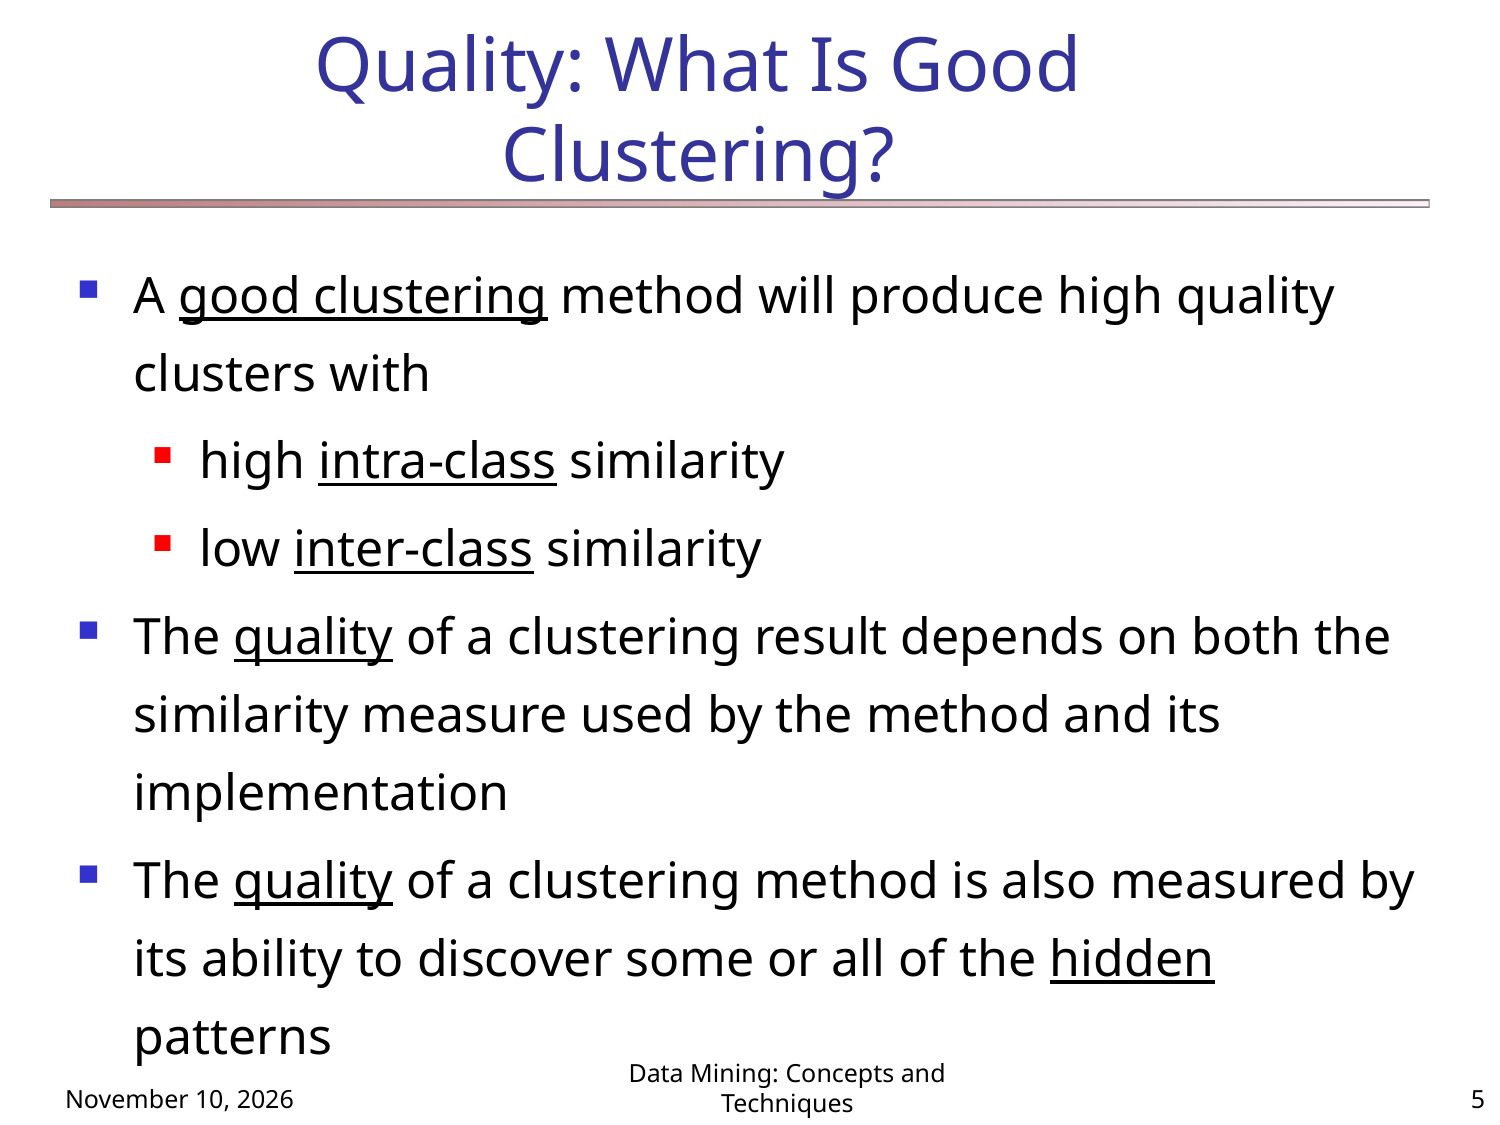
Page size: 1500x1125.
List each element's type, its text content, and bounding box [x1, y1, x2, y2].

title Quality: What Is Good Clustering? [99, 62, 1297, 150]
slide_number 5 [1187, 1062, 1500, 1125]
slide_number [49, 1062, 363, 1125]
footer Data Mining: Concepts and Techniques [549, 1062, 1026, 1125]
list A good clustering method will produce high quality clusters with high intra-class similarity low inter-class similarity The quality of a clustering result depends on both the similarity measure used by the method and its implementation The quality of a clustering method is also measured by its ability to discover some or all of the hidden patterns [62, 237, 1438, 1038]
